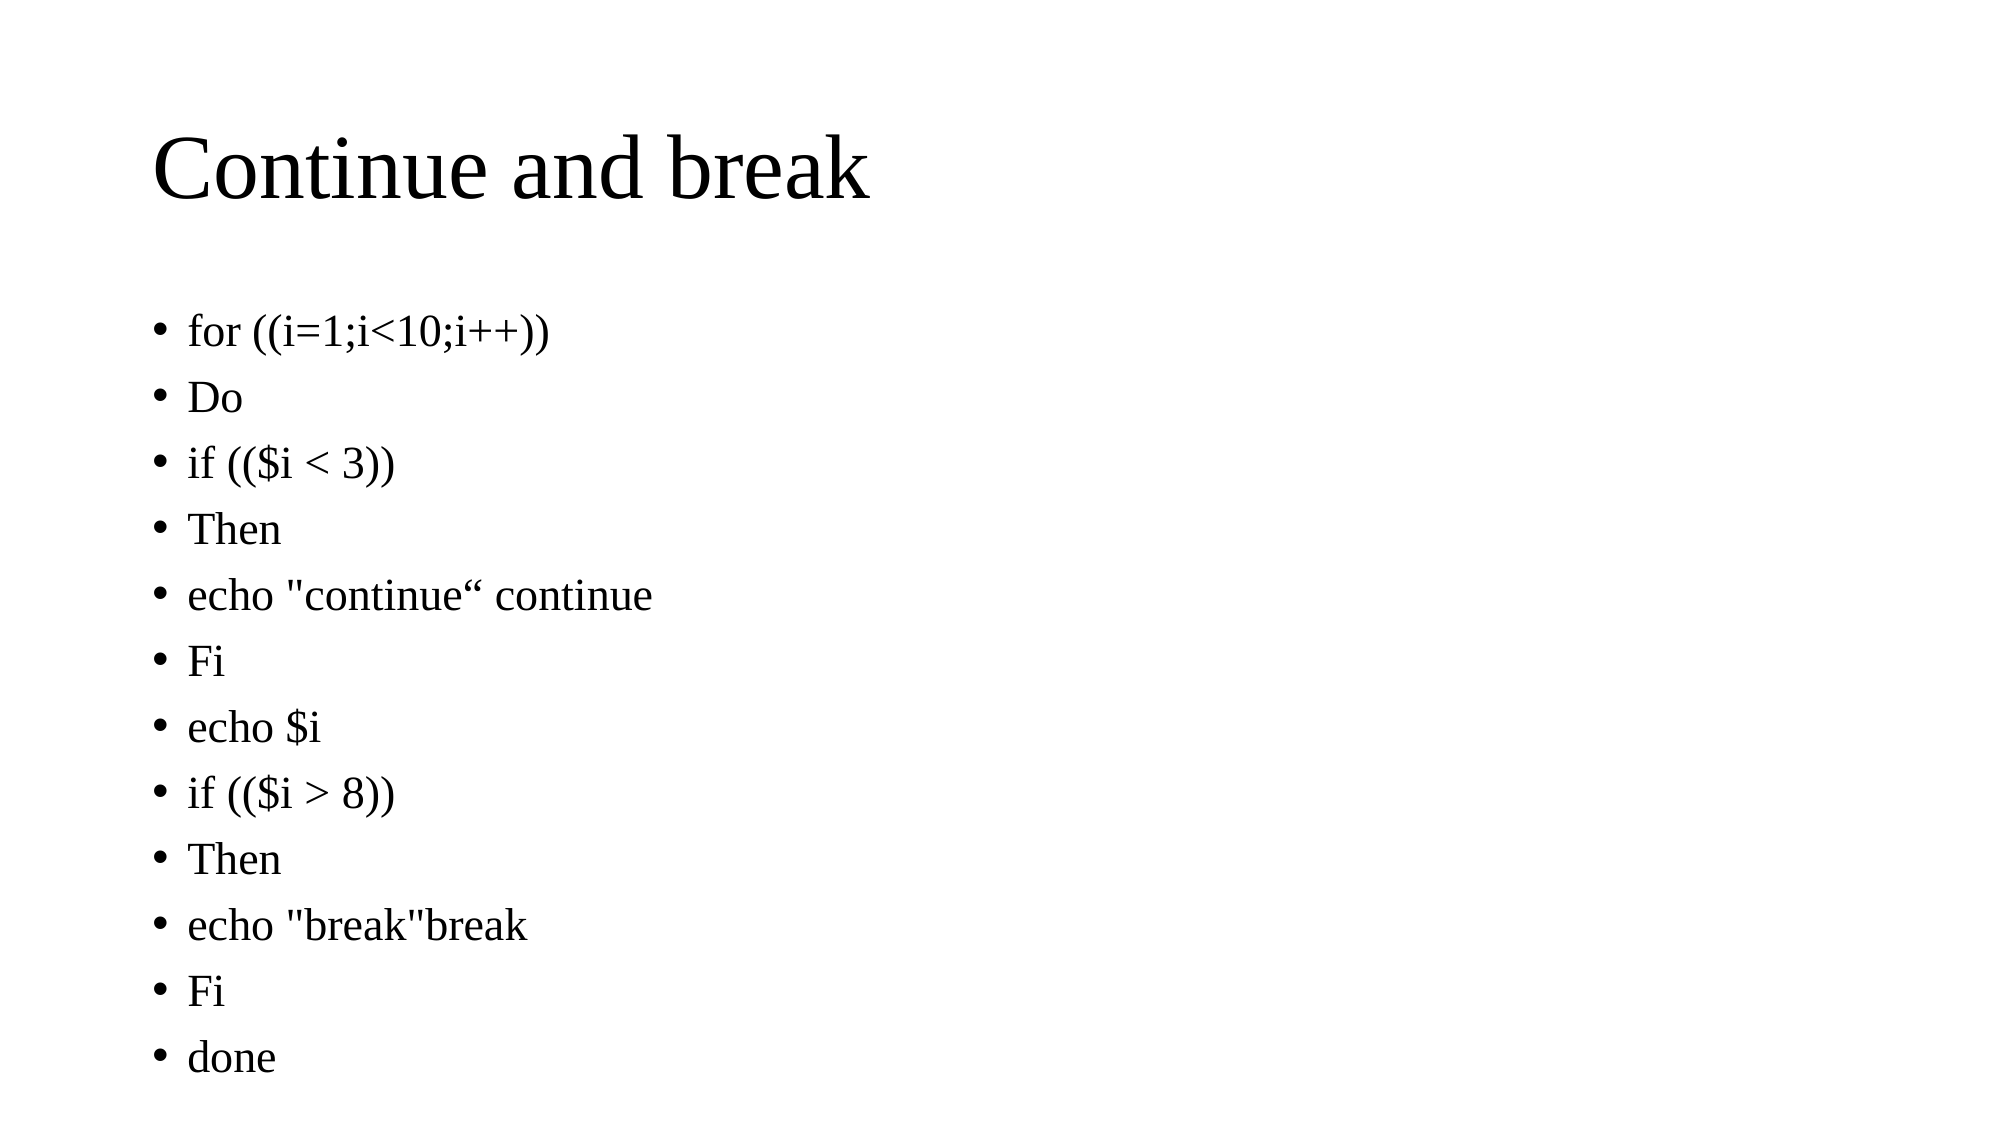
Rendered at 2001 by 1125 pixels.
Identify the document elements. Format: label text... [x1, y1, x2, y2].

title Continue and break [137, 59, 1863, 278]
list for ((i=1;i<10;i++)) Do if (($i < 3)) Then echo "continue“ continue Fi echo $i if (($i > 8)) Then echo "break"break Fi done [137, 299, 1863, 1090]
